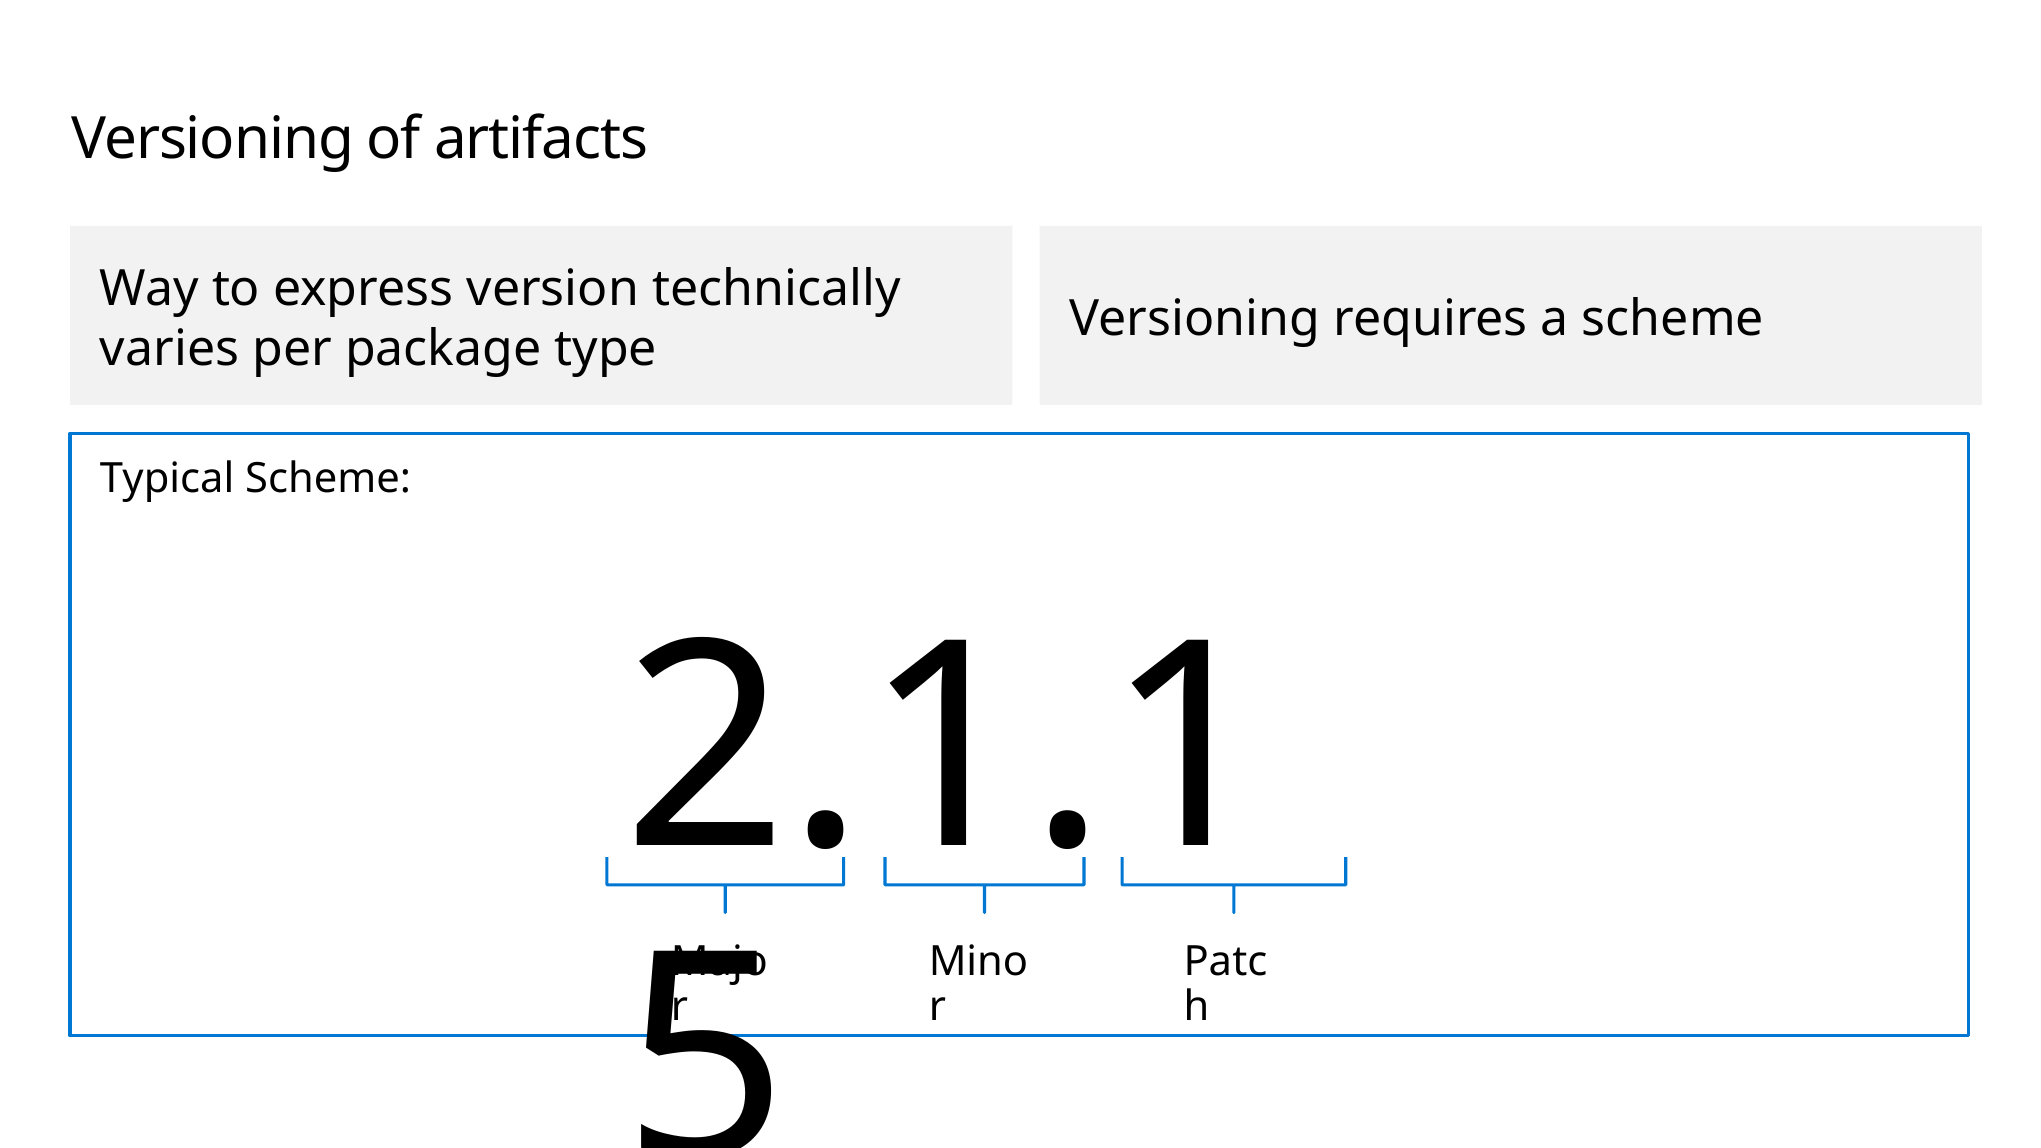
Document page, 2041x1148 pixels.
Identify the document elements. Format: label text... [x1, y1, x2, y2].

text_box Versioning requires a scheme [1039, 225, 1982, 405]
title Versioning of artifacts [71, 103, 1467, 172]
text_box [884, 857, 1085, 914]
text_box 2.1.15 [623, 597, 1432, 1148]
text_box [1121, 857, 1347, 914]
text_box [606, 857, 845, 914]
text_box Patch [1183, 939, 1285, 1030]
text_box Typical Scheme: [69, 433, 1969, 1036]
text_box Major [670, 939, 780, 1030]
text_box Minor [928, 939, 1041, 1030]
text_box Way to express version technically varies per package type [70, 225, 1013, 405]
